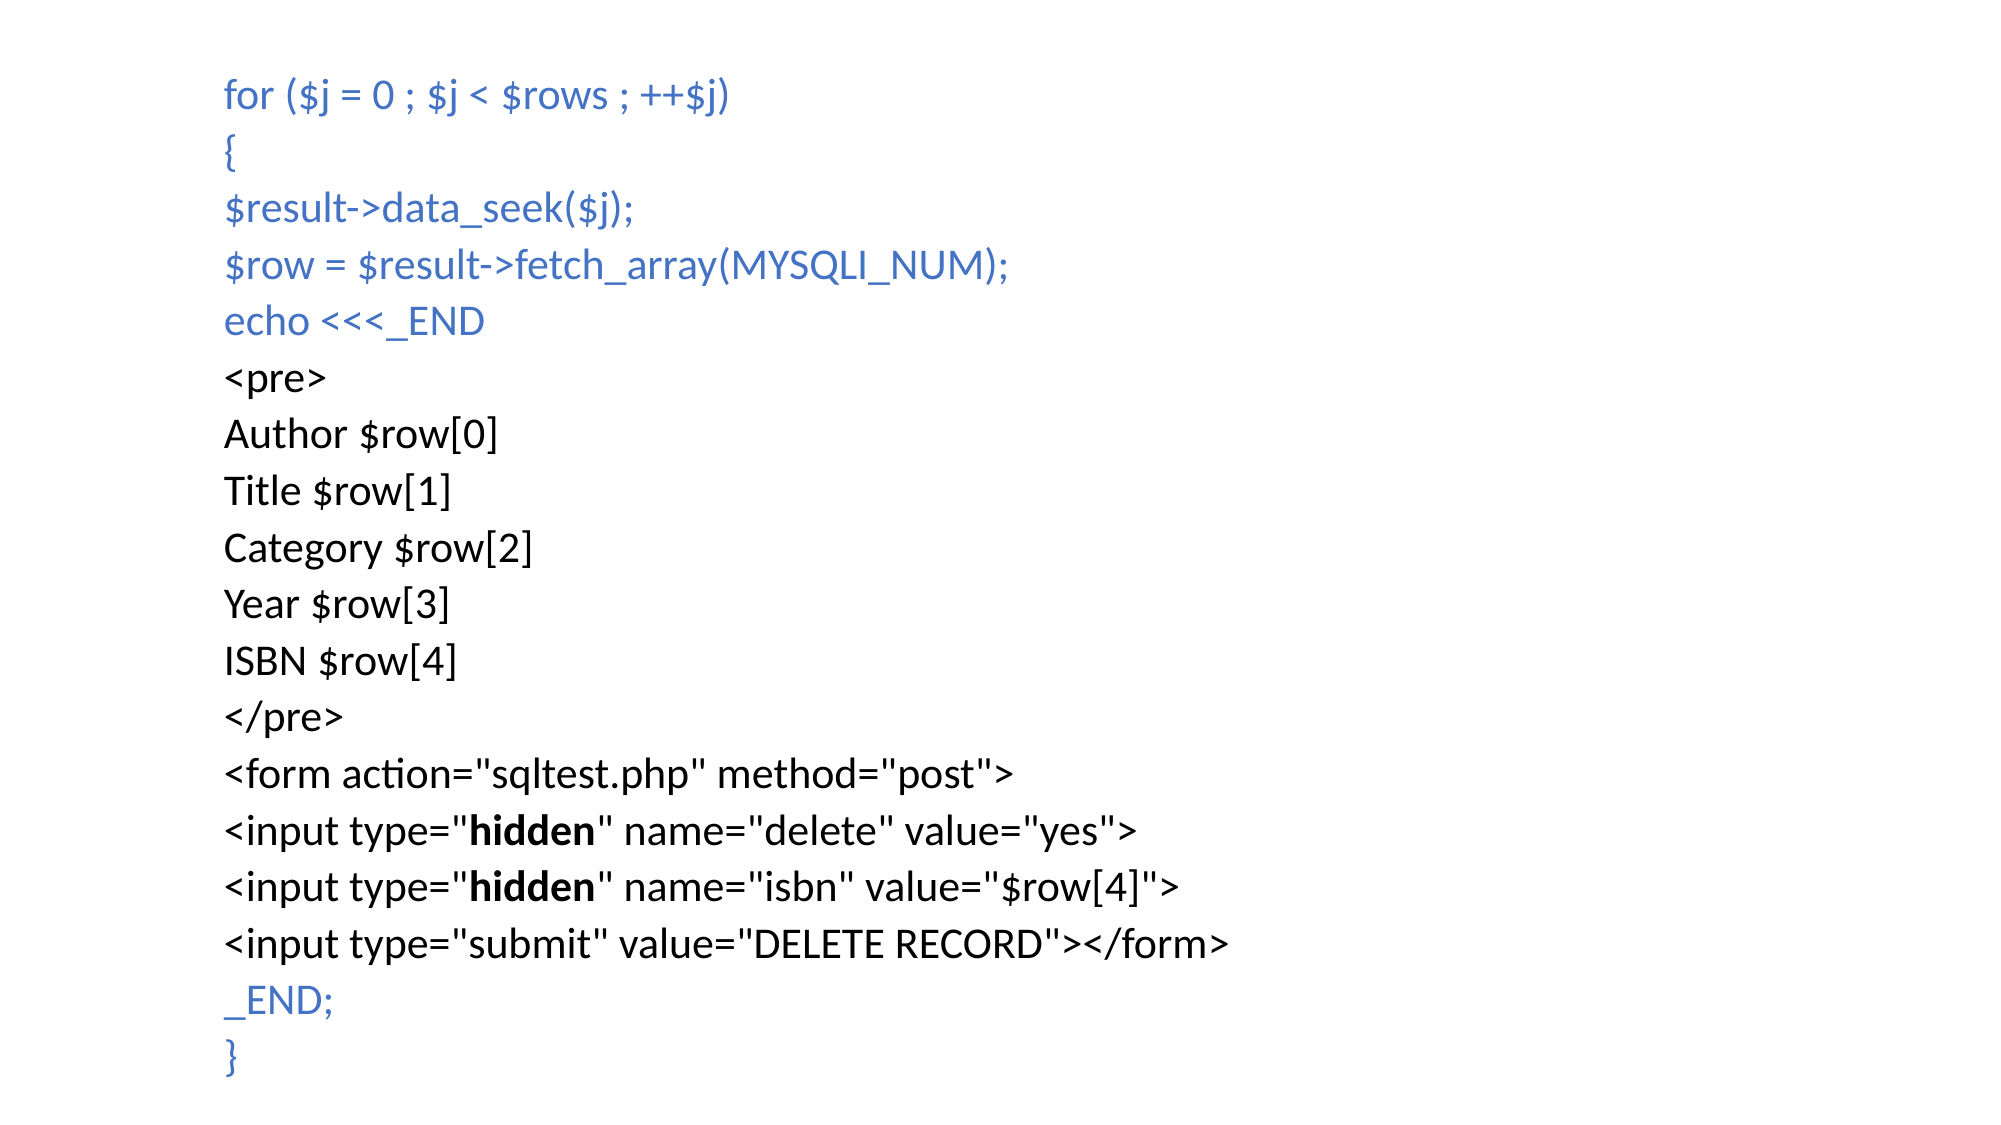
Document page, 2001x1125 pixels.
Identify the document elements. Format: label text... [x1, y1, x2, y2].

list for ($j = 0 ; $j < $rows ; ++$j) { $result->data_seek($j); $row = $result->fetch_array(MYSQLI_NUM); echo <<<_END <pre> Author $row[0] Title $row[1] Category $row[2] Year $row[3] ISBN $row[4] </pre> <form action="sqltest.php" method="post"> <input type="hidden" name="delete" value="yes"> <input type="hidden" name="isbn" value="$row[4]"> <input type="submit" value="DELETE RECORD"></form> _END; } [137, 63, 1863, 1097]
